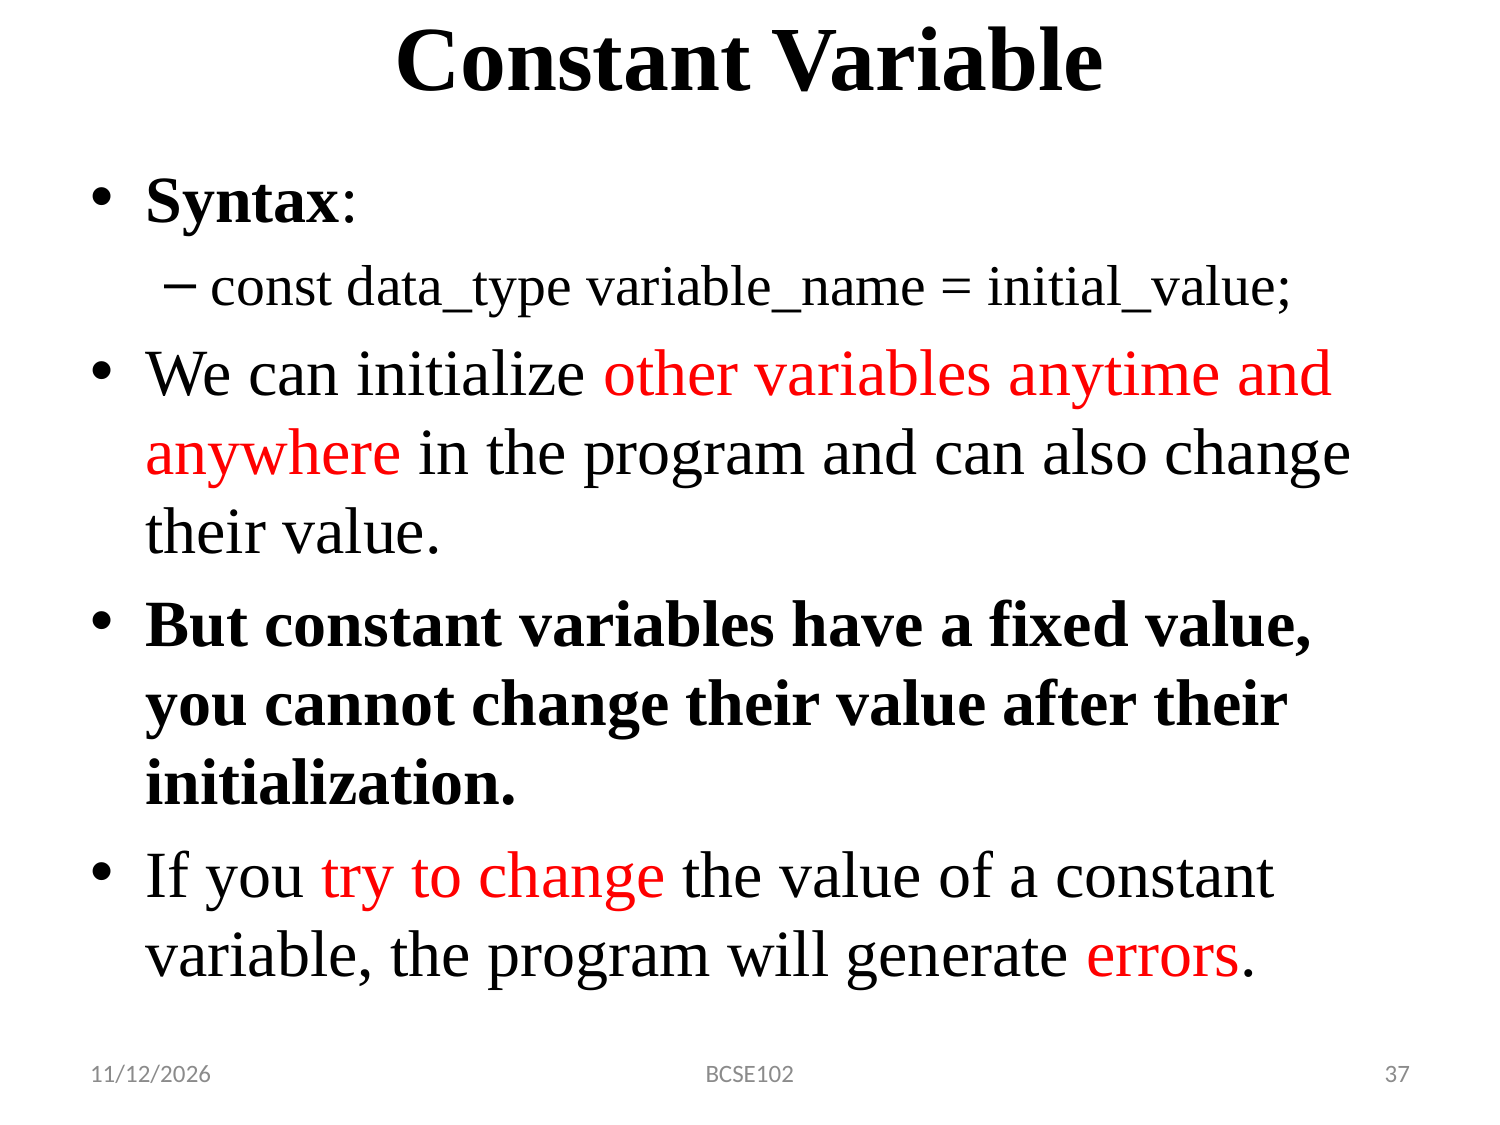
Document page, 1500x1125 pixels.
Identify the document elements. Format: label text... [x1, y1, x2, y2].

title Constant Variable [75, 0, 1425, 148]
footer BCSE102 [512, 1042, 988, 1103]
list Syntax: const data_type variable_name = initial_value; We can initialize other variables anytime and anywhere in the program and can also change their value. But constant variables have a fixed value, you cannot change their value after their initialization. If you try to change the value of a constant variable, the program will generate errors. [75, 149, 1425, 1005]
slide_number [75, 1042, 425, 1103]
slide_number 37 [1074, 1042, 1425, 1103]
